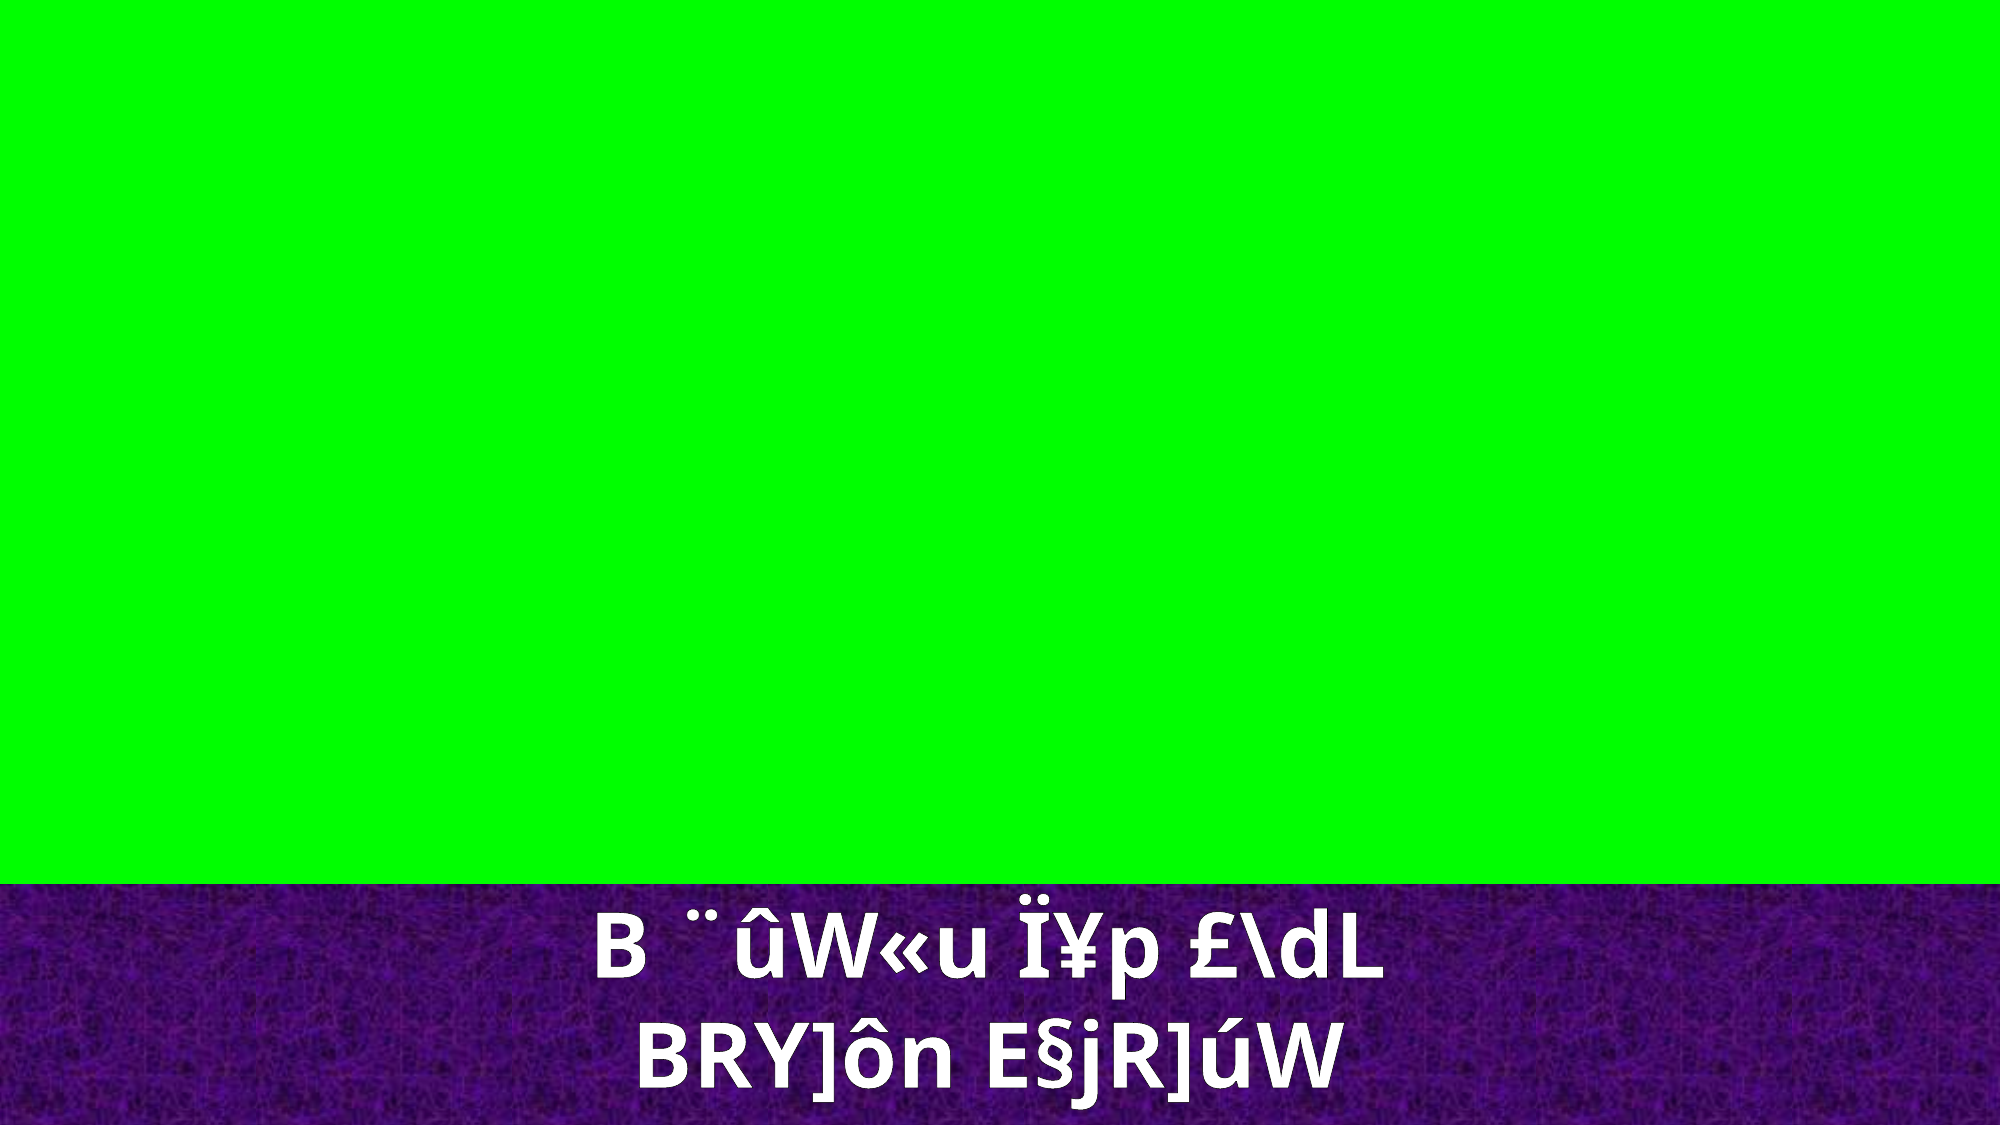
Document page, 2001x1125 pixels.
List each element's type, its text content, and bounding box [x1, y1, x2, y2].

text_box [0, 884, 2000, 1125]
text_box B ¨ûW«u Ï¥p £\dL BRY]ôn E§jR]úW [27, 878, 1973, 1114]
